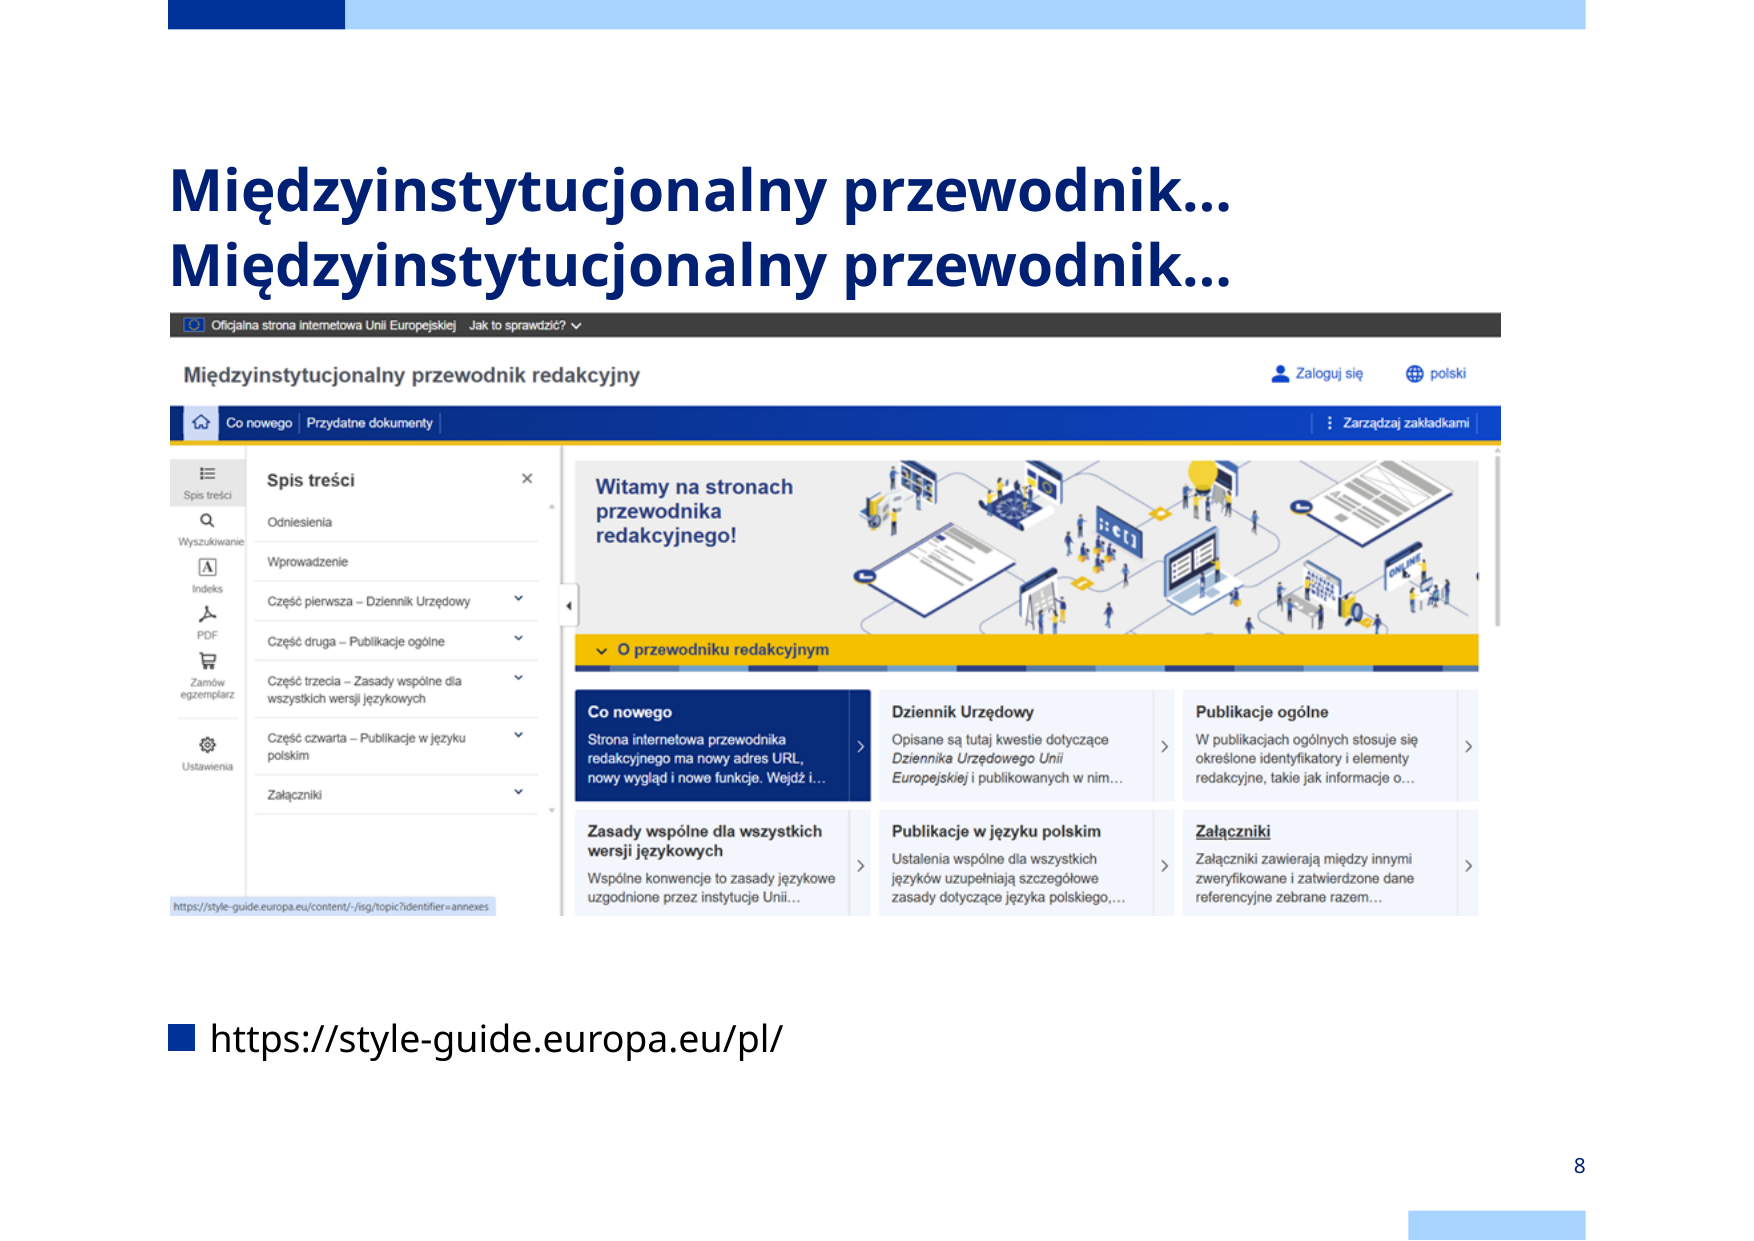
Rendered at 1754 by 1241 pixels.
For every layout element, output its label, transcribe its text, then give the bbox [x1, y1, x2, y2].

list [170, 311, 1501, 916]
picture [168, 1024, 195, 1051]
slide_number 8 [1408, 1151, 1586, 1182]
title Międzyinstytucjonalny przewodnik…Międzyinstytucjonalny przewodnik… [168, 147, 1586, 325]
list https://style-guide.europa.eu/pl/ [168, 1009, 1586, 1152]
